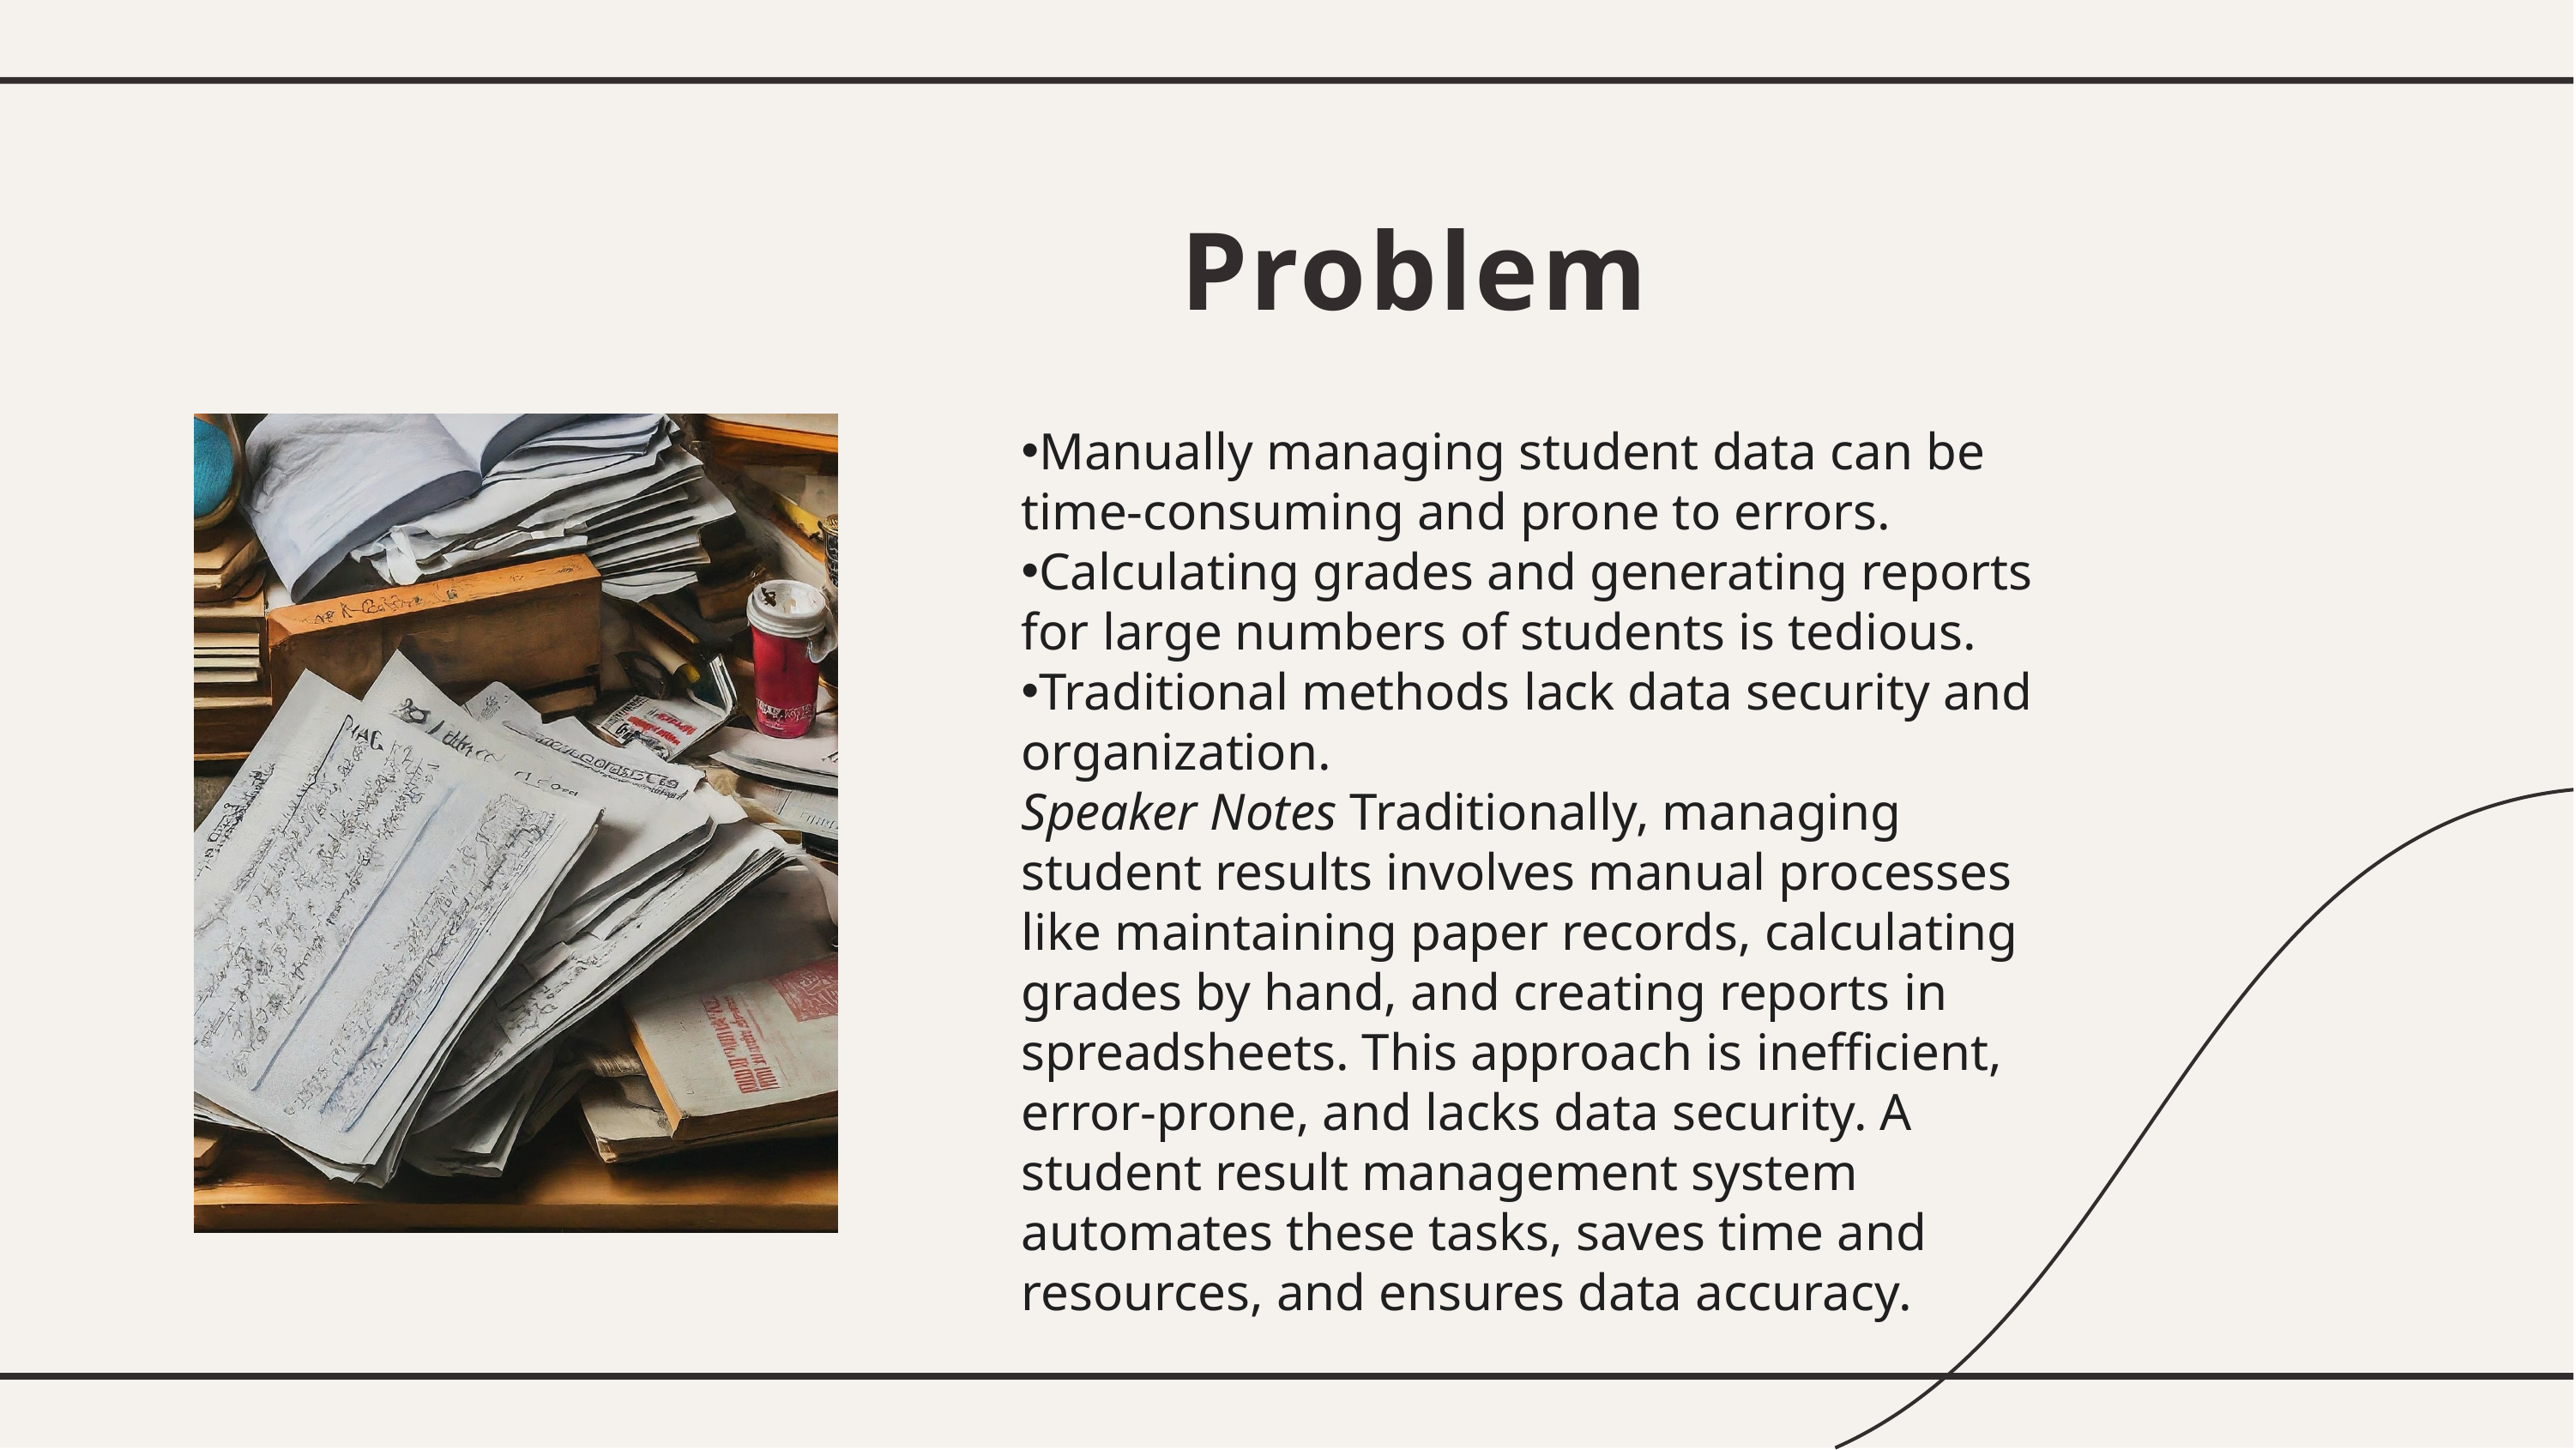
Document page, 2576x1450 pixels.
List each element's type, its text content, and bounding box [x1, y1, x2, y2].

text_box [0, 76, 2573, 84]
text_box [1835, 1387, 1934, 1448]
text_box Manually managing student data can be time-consuming and prone to errors. Calculating grades and generating reports for large numbers of students is tedious. Traditional methods lack data security and organization. Speaker Notes Traditionally, managing student results involves manual processes like maintaining paper records, calculating grades by hand, and creating reports in spreadsheets. This approach is inefficient, error-prone, and lacks data security. A student result management system automates these tasks, saves time and resources, and ensures data accuracy. [1008, 414, 2072, 1387]
text_box [0, 1373, 1008, 1380]
picture [193, 413, 838, 1234]
title Problem [1179, 201, 1748, 414]
text_box [2072, 789, 2573, 1236]
text_box [2072, 1373, 2573, 1380]
